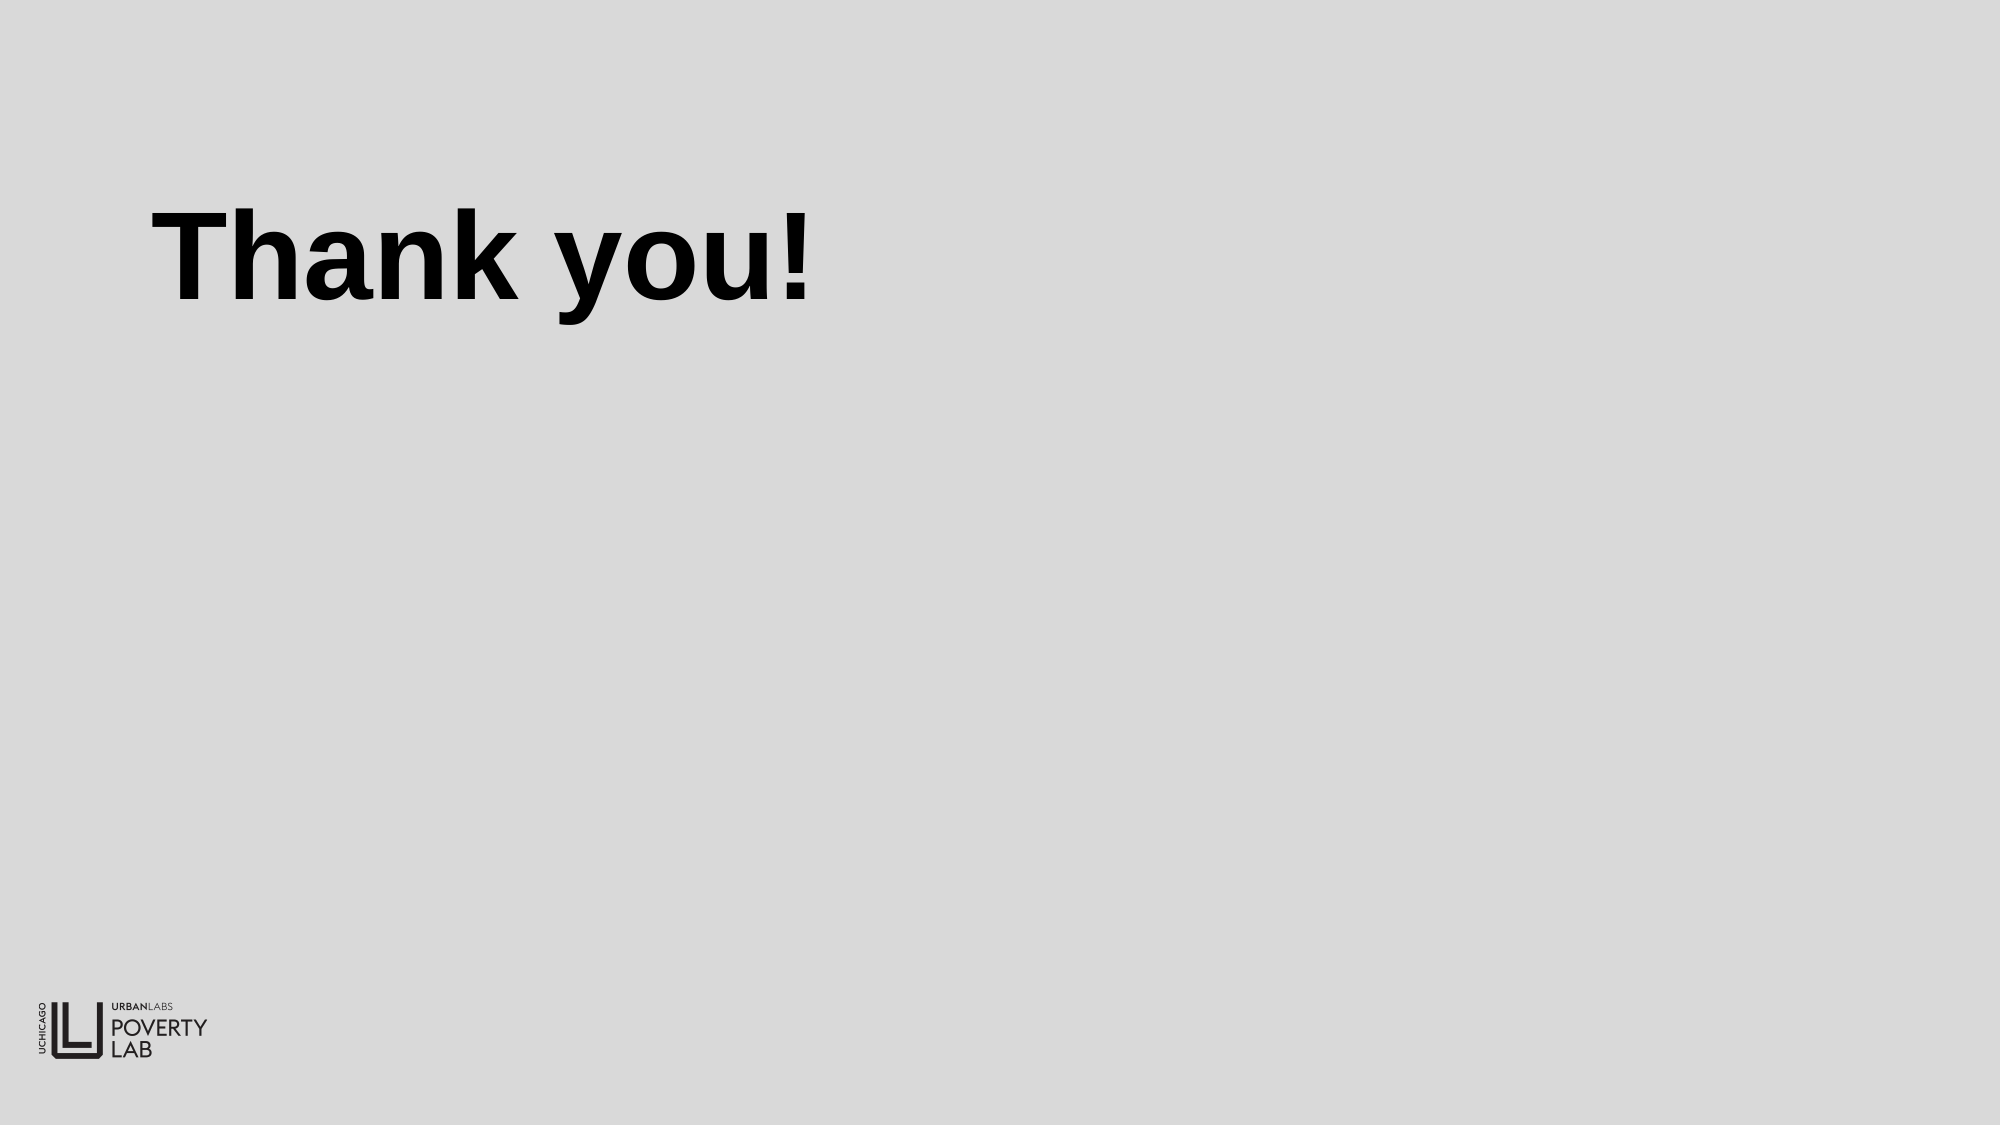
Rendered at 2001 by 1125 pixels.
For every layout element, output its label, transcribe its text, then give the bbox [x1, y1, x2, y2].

title Thank you! [136, 184, 1862, 653]
picture [0, 954, 246, 1107]
